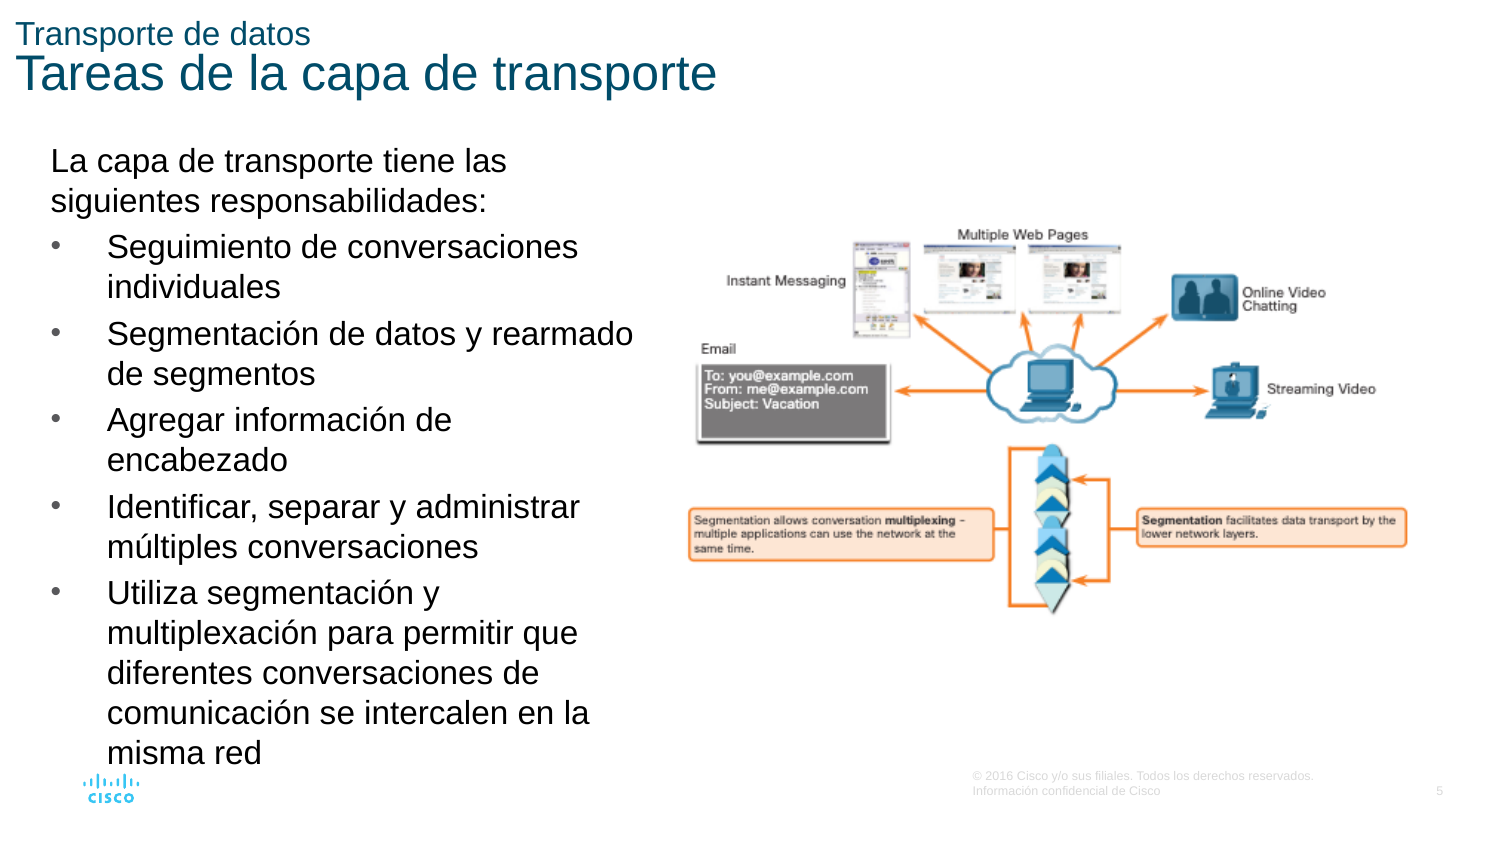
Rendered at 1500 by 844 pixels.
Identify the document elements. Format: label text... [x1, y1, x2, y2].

picture [684, 222, 1412, 622]
title Transporte de datos Tareas de la capa de transporte [0, 0, 1369, 121]
list La capa de transporte tiene las siguientes responsabilidades: Seguimiento de conversaciones individuales Segmentación de datos y rearmado de segmentos Agregar información de encabezado Identificar, separar y administrar múltiples conversaciones Utiliza segmentación y multiplexación para permitir que diferentes conversaciones de comunicación se intercalen en la misma red [35, 131, 655, 766]
